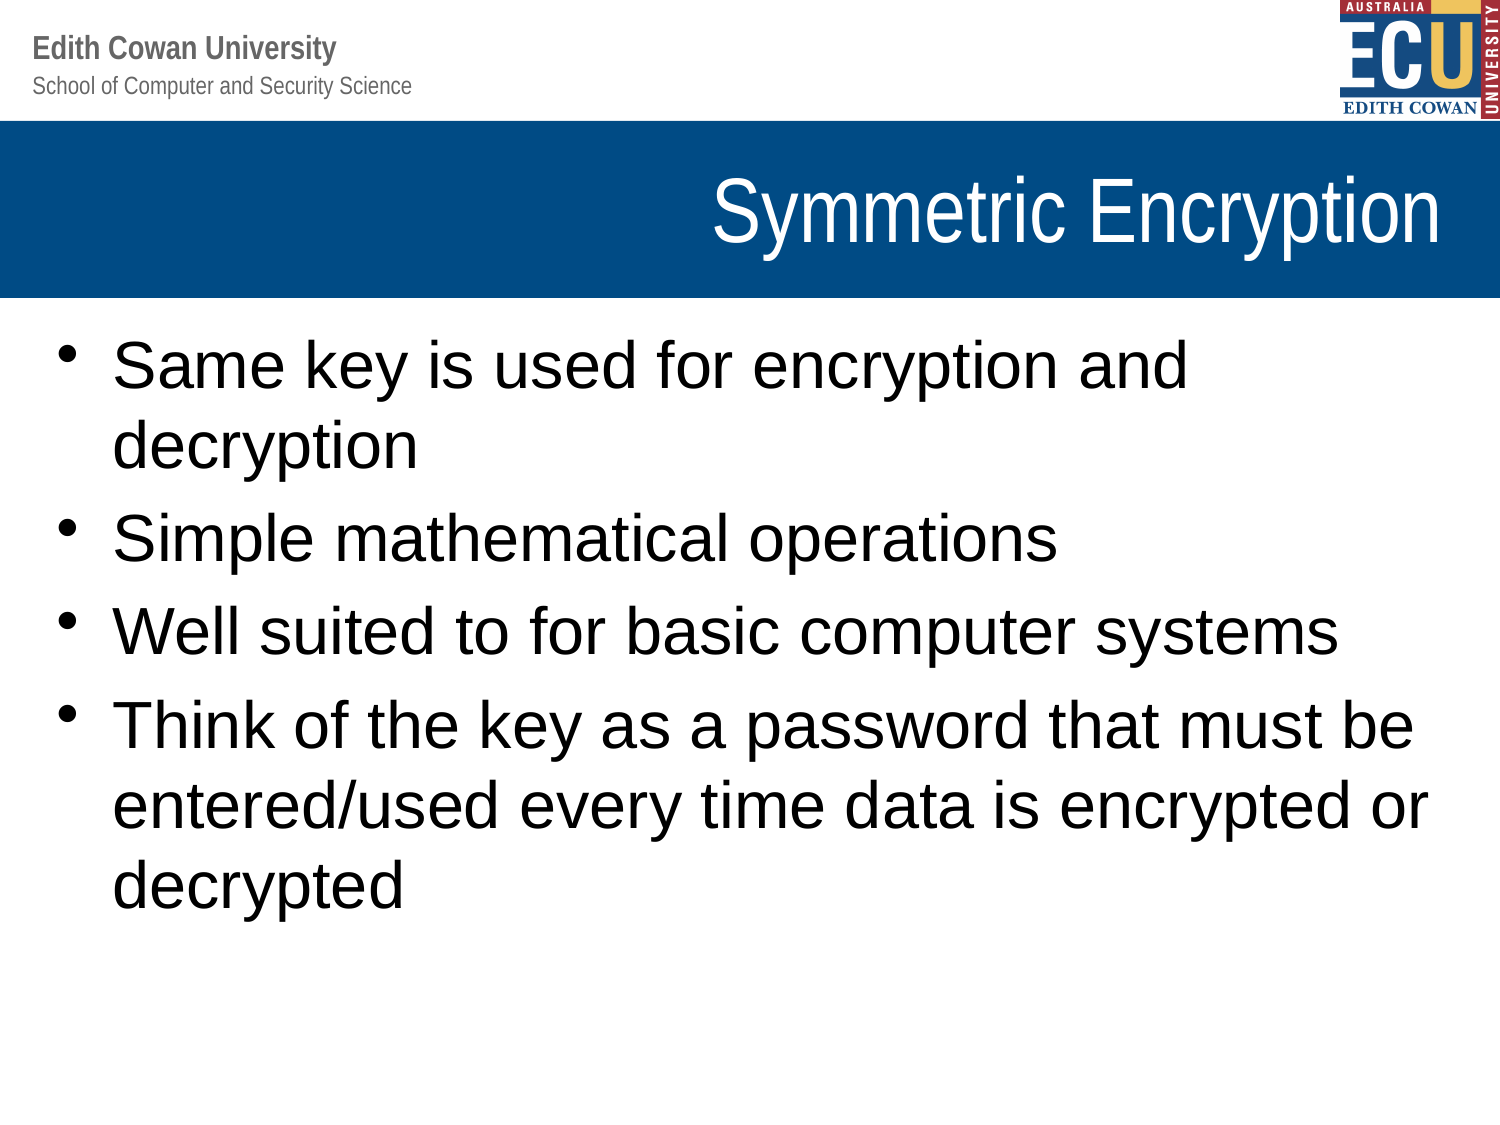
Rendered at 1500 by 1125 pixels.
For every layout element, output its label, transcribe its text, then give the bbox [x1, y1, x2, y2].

picture [1340, 0, 1500, 119]
title Symmetric Encryption [40, 123, 1460, 289]
list Same key is used for encryption and decryption Simple mathematical operations Well suited to for basic computer systems Think of the key as a password that must be entered/used every time data is encrypted or decrypted [40, 314, 1460, 1083]
